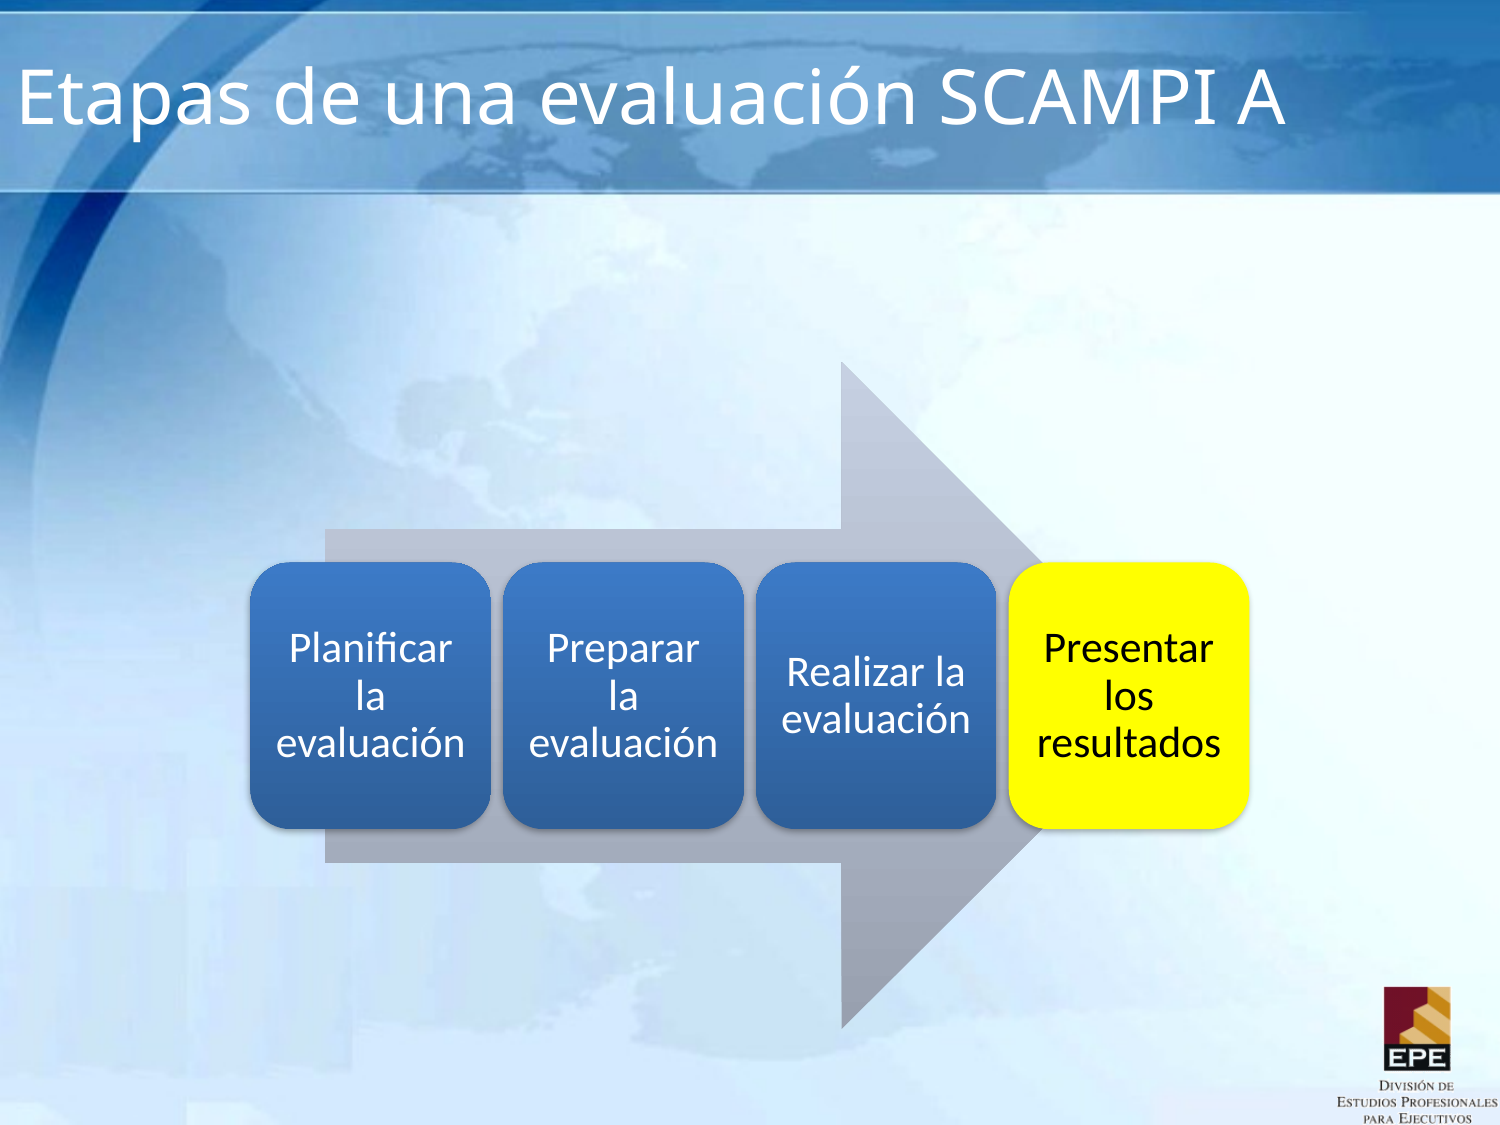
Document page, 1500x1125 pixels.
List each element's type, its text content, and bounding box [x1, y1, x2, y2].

picture [0, 0, 1500, 1125]
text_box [249, 362, 1251, 1030]
title Etapas de una evaluación SCAMPI A [0, 0, 1350, 188]
